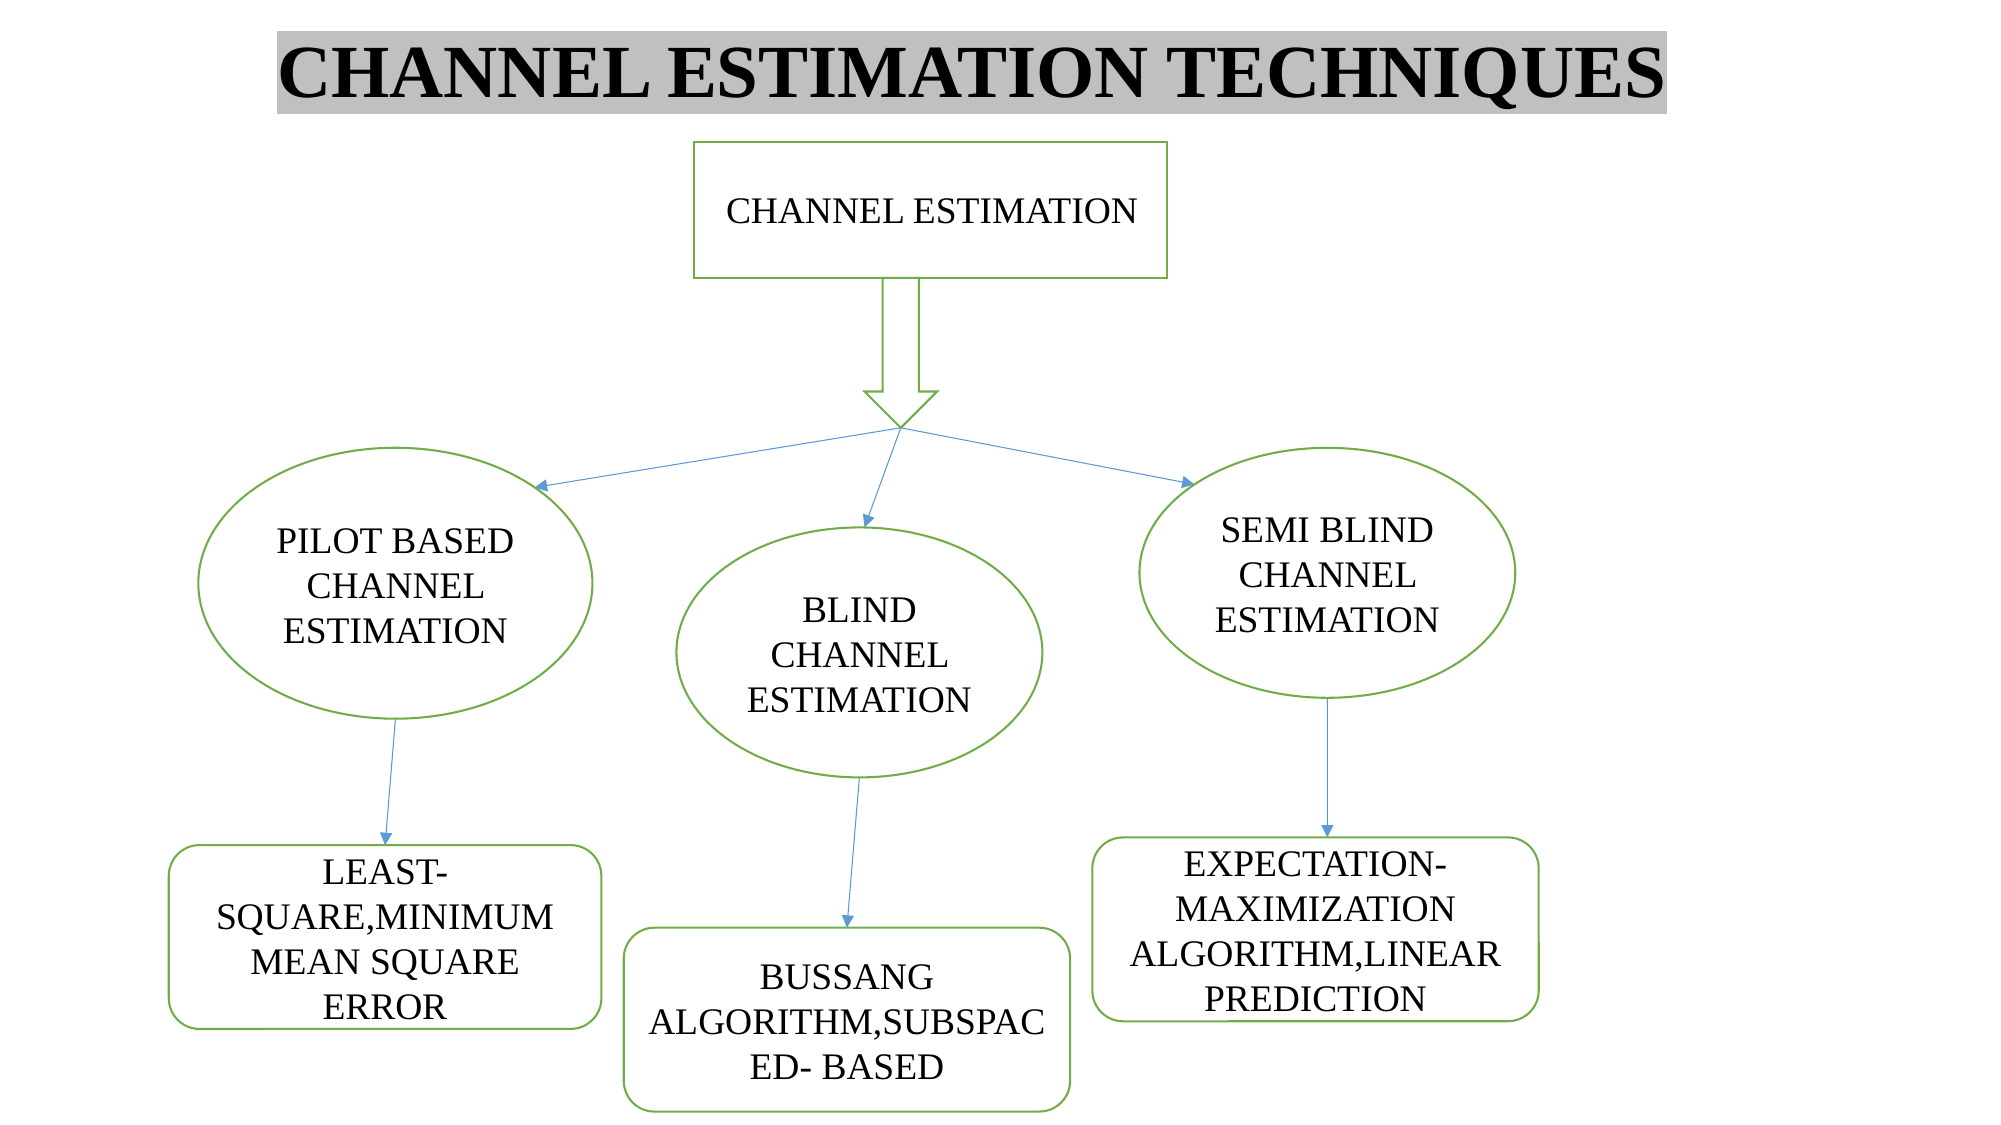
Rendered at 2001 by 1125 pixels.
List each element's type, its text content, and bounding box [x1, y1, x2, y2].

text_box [534, 427, 901, 488]
text_box [693, 201, 1168, 279]
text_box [901, 427, 1195, 485]
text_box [385, 718, 396, 846]
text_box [864, 488, 901, 528]
text_box EXPECTATION- MAXIMIZATION ALGORITHM,LINEAR PREDICTION [1091, 836, 1540, 1023]
text_box BUSSANG ALGORITHM,SUBSPACED- BASED [622, 926, 1072, 1113]
text_box PILOT BASED CHANNEL ESTIMATION [197, 446, 594, 720]
text_box SEMI BLIND CHANNEL ESTIMATION [1138, 446, 1517, 699]
text_box CHANNEL ESTIMATION TECHNIQUES [262, 15, 2000, 201]
text_box [862, 276, 940, 427]
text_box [846, 777, 860, 928]
text_box LEAST- SQUARE,MINIMUM MEAN SQUARE ERROR [167, 844, 603, 1031]
text_box BLIND CHANNEL ESTIMATION [675, 526, 1044, 779]
text_box CHANNEL ESTIMATION [711, 201, 1712, 239]
